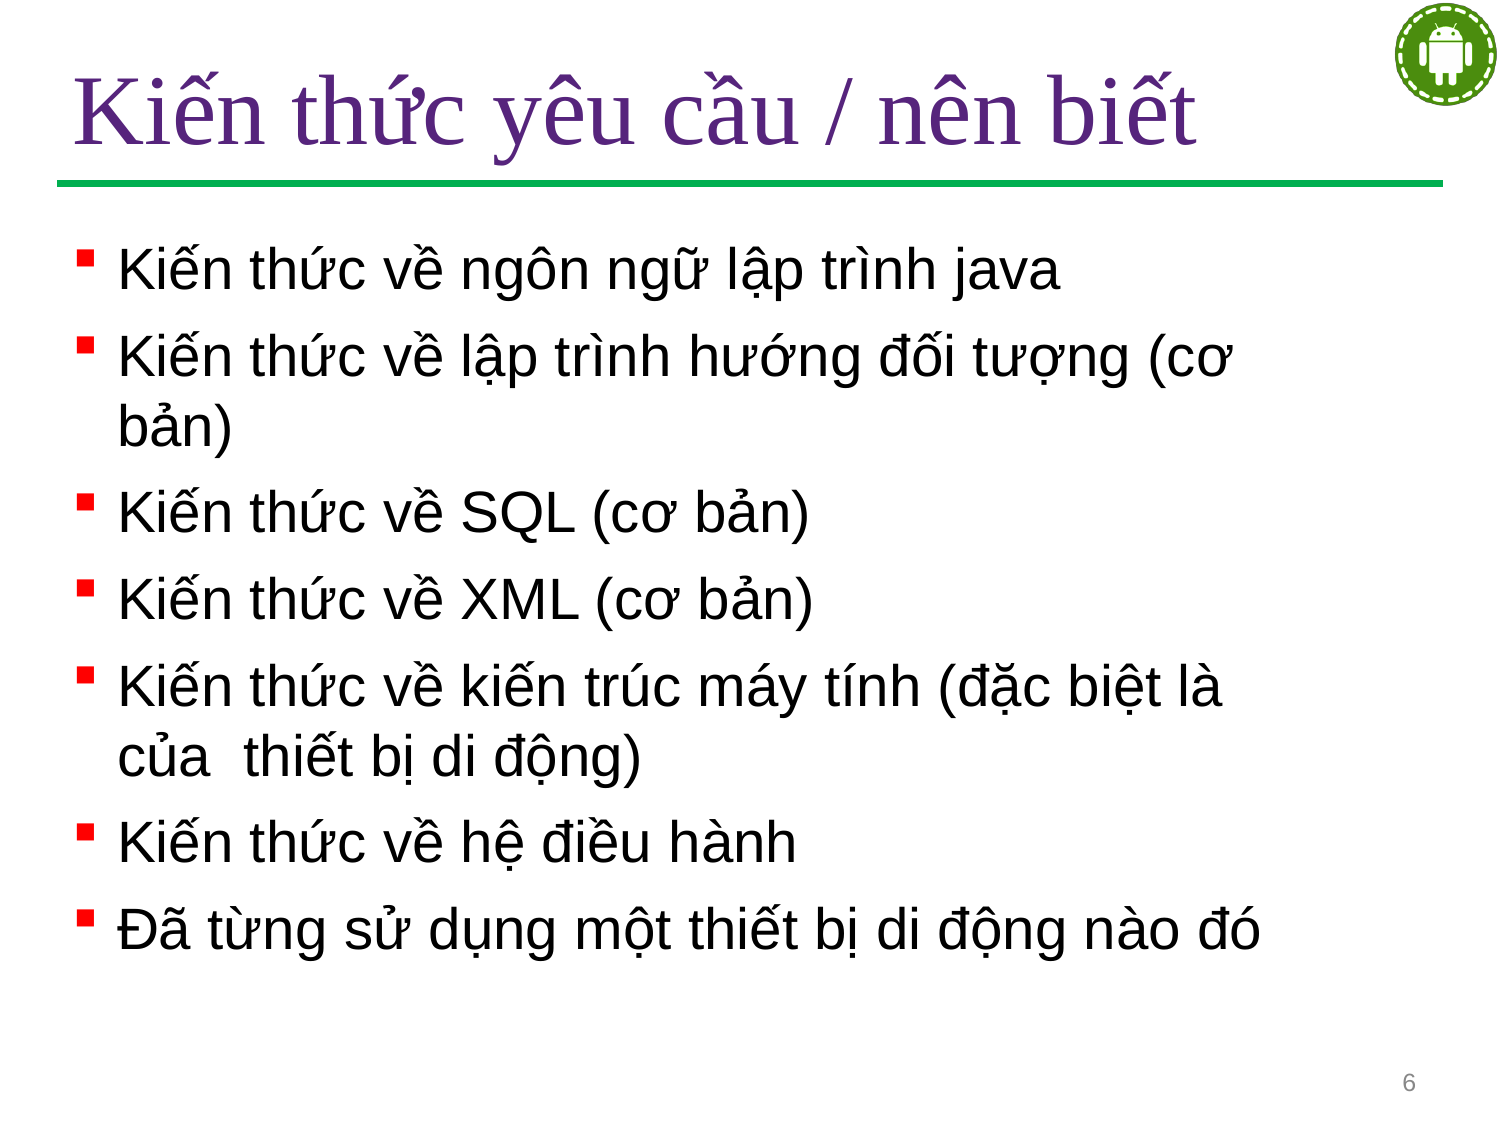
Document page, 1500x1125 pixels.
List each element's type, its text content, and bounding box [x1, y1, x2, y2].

picture [1391, 0, 1500, 109]
slide_number 6 [1398, 1070, 1432, 1125]
text_box Kiến thức về ngôn ngữ lập trình java Kiến thức về lập trình hướng đối tượng (cơ bản) Kiến thức về SQL (cơ bản) Kiến thức về XML (cơ bản) Kiến thức về kiến trúc máy tính (đặc biệt là của thiết bị di động) Kiến thức về hệ điều hành Đã từng sử dụng một thiết bị di động nào đó [70, 212, 1336, 962]
title Kiến thức yêu cầu / nên biết [70, 42, 1200, 212]
